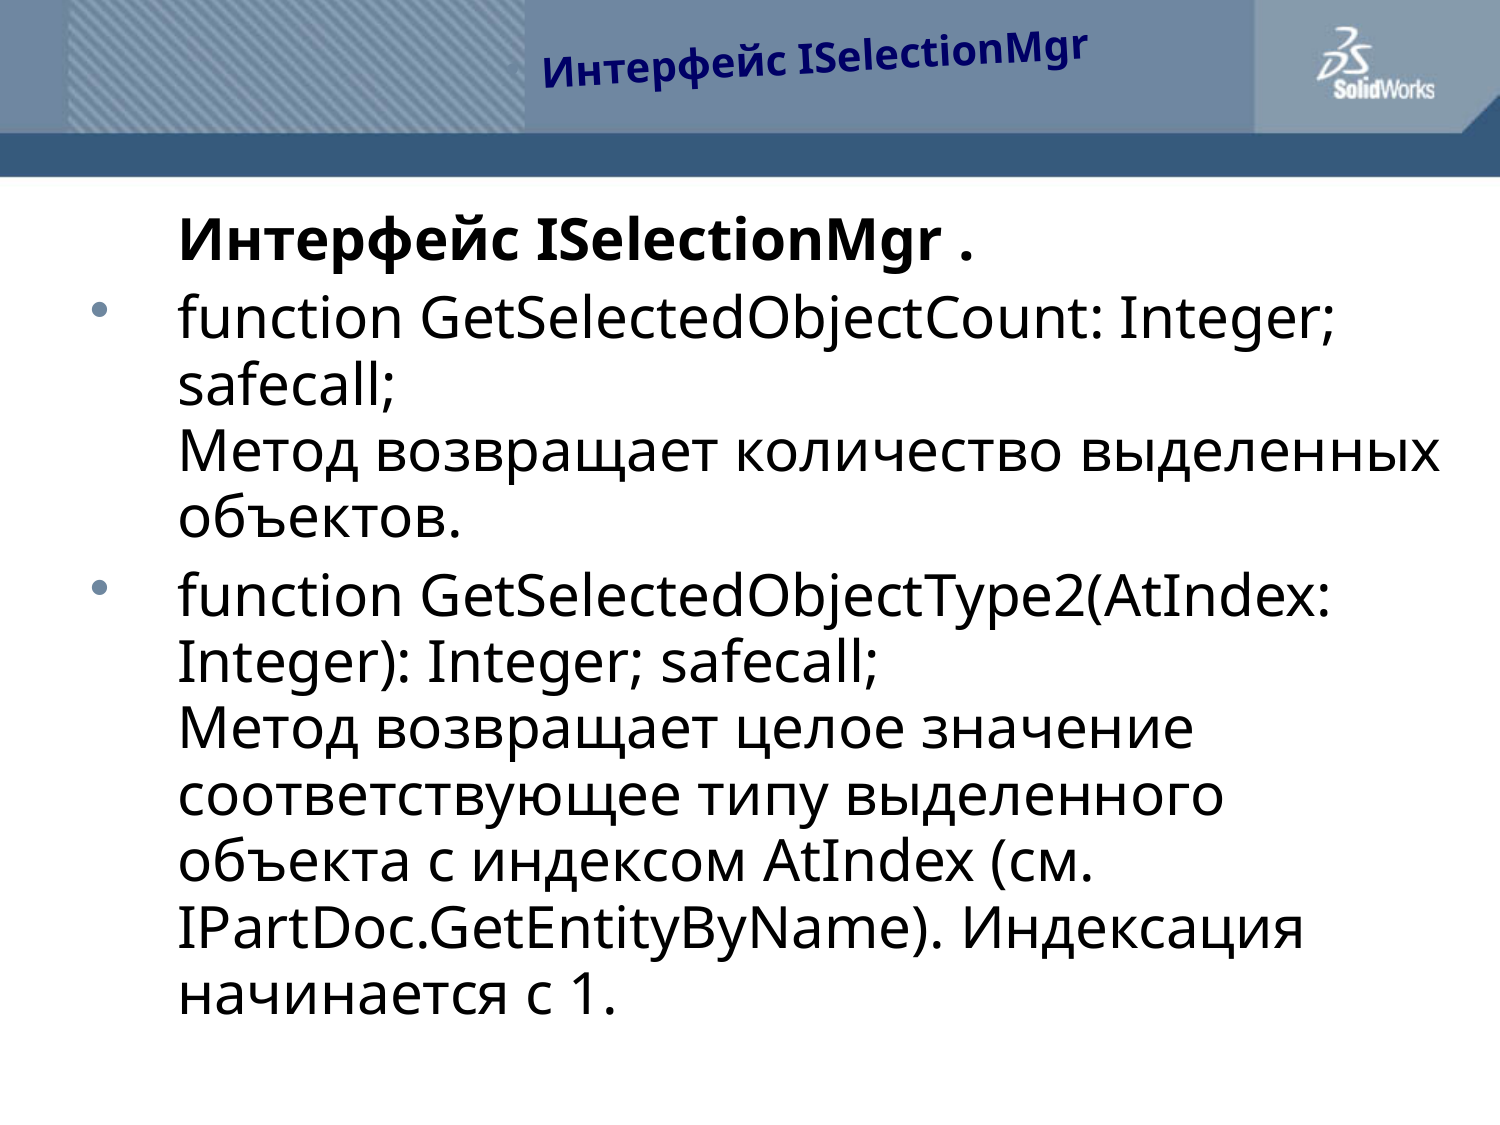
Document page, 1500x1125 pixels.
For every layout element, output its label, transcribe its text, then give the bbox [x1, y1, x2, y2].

text_box Интерфейс ISelectionMgr . function GetSelectedObjectCount: Integer; safecall; Метод возвращает количество выделенных объектов. function GetSelectedObjectType2(AtIndex: Integer): Integer; safecall; Метод возвращает целое значение соответствующее типу выделенного объекта с индексом AtIndex (см. IPartDoc.GetEntityByName). Индексация начинается с 1. [75, 200, 1459, 1029]
picture [0, 0, 1500, 1125]
text_box Интерфейс ISelectionMgr [489, 11, 1106, 108]
